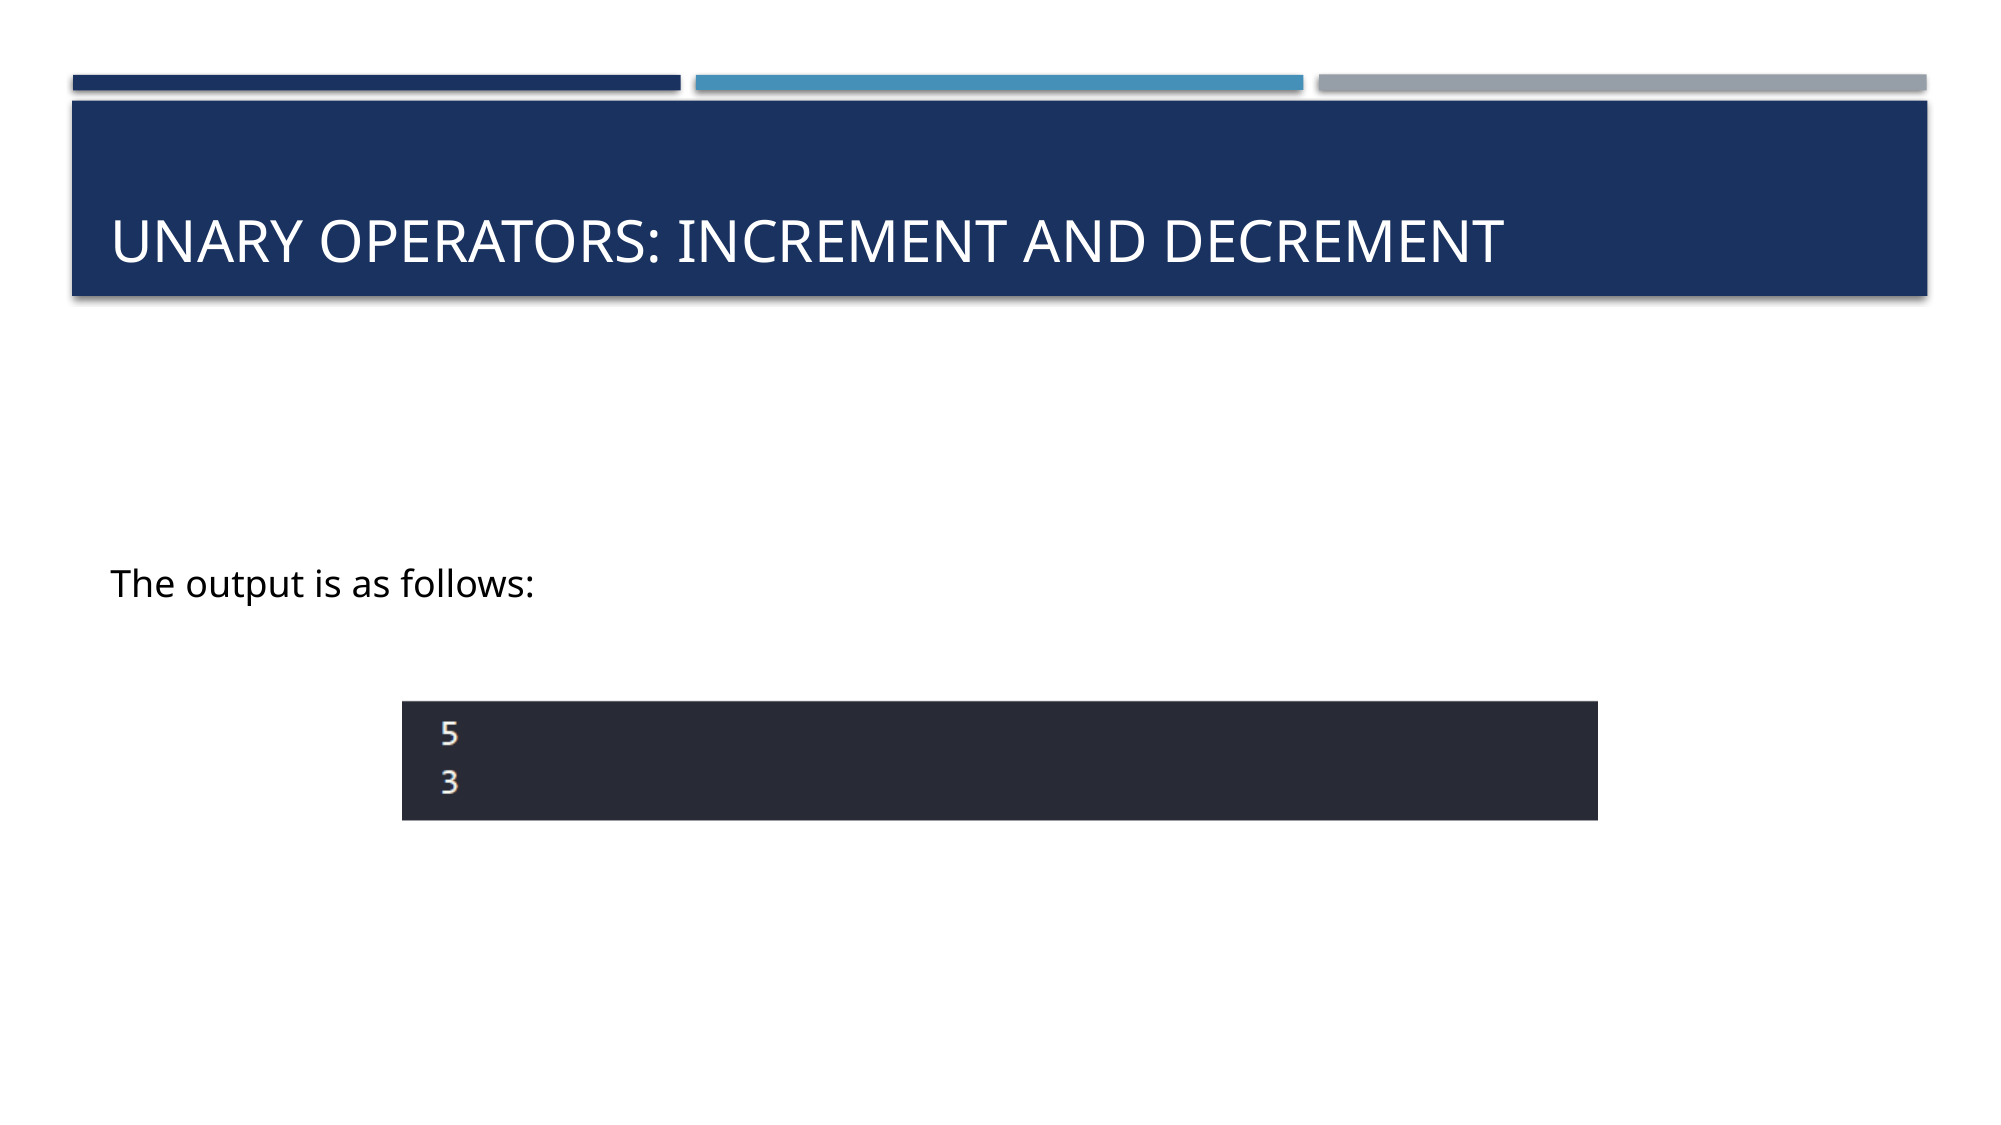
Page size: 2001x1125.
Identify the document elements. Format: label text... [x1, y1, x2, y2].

list The output is as follows: [95, 357, 1905, 1053]
picture [401, 691, 1599, 828]
title Unary operators: increment and decrement [95, 115, 1905, 282]
